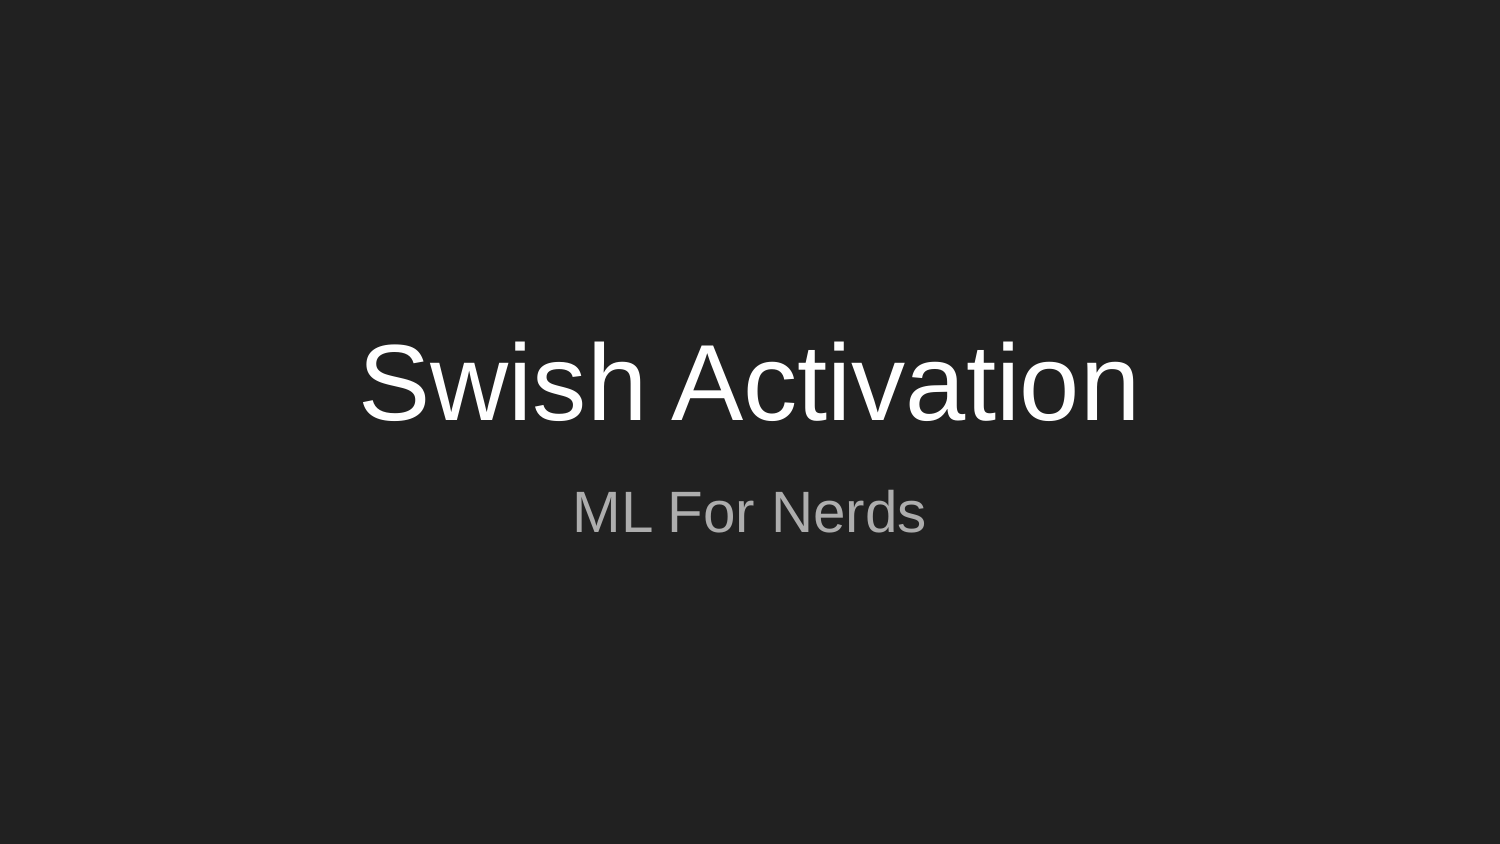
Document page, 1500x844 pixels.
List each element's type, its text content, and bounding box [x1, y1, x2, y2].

subtitle ML For Nerds [51, 464, 1449, 595]
title Swish Activation [51, 122, 1449, 459]
